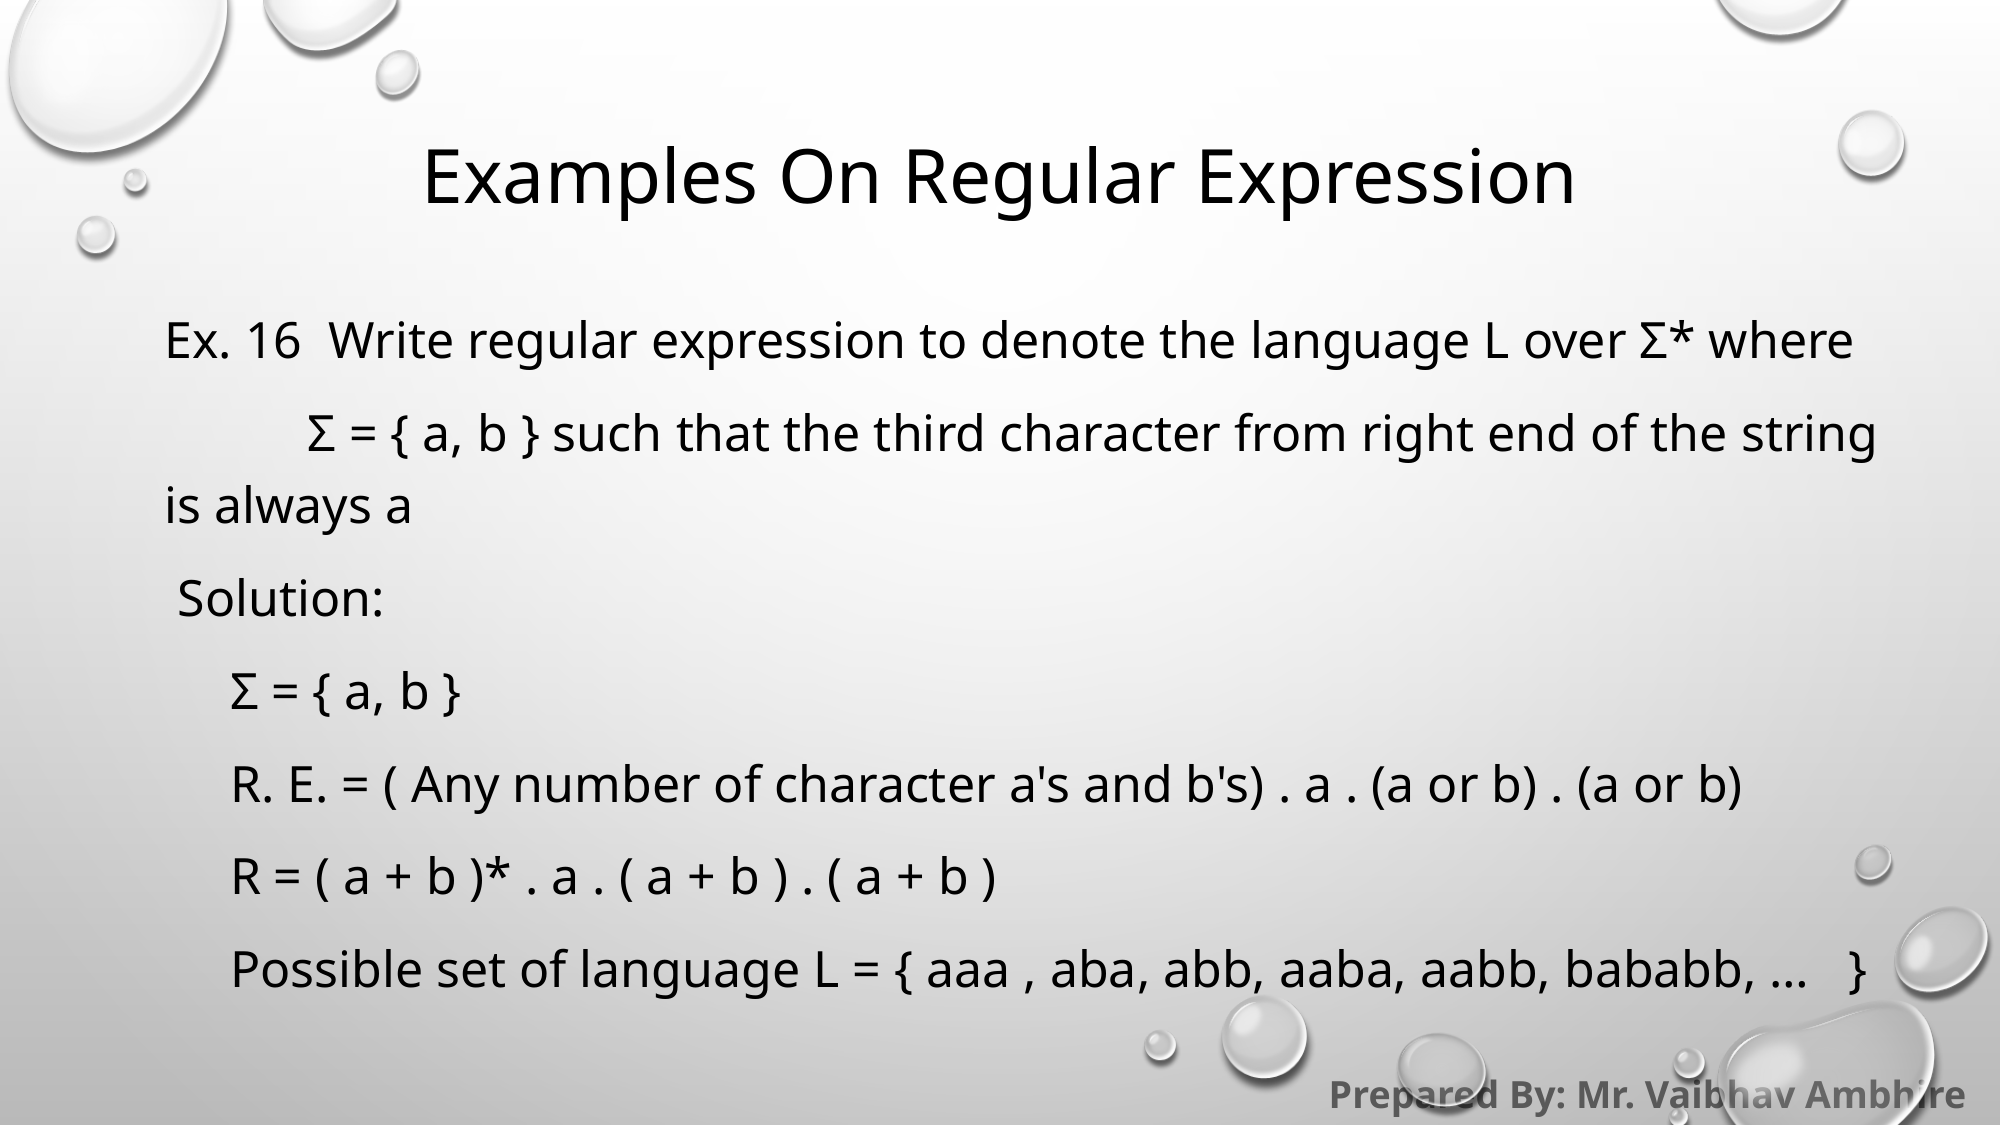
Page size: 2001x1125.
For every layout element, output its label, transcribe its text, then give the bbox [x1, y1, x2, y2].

title Examples On Regular Expression [149, 101, 1851, 258]
picture [0, 0, 2000, 1125]
list Ex. 16 Write regular expression to denote the language L over Σ* where Σ = { a, b } such that the third character from right end of the string is always a Solution: Σ = { a, b } R. E. = ( Any number of character a's and b's) . a . (a or b) . (a or b) R = ( a + b )* . a . ( a + b ) . ( a + b ) Possible set of language L = { aaa , aba, abb, aaba, aabb, bababb, … } [149, 289, 1940, 1016]
